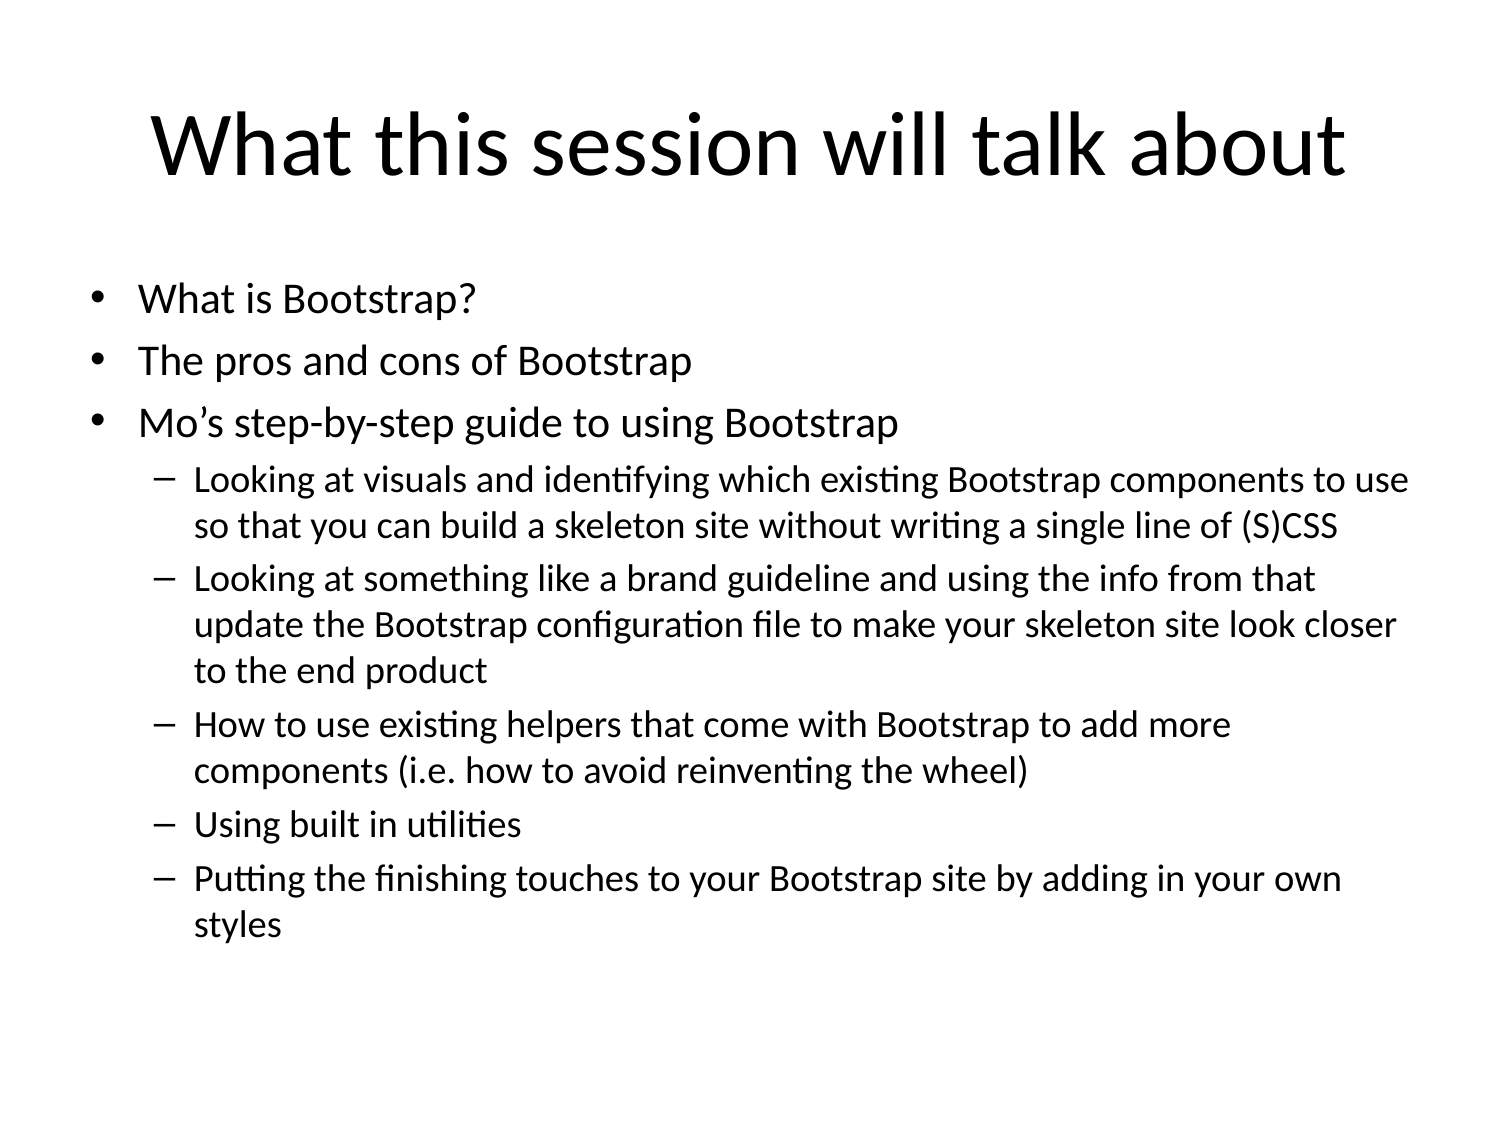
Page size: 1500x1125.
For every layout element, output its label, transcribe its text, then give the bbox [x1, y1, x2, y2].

title What this session will talk about [75, 45, 1425, 233]
list What is Bootstrap? The pros and cons of Bootstrap Mo’s step-by-step guide to using Bootstrap Looking at visuals and identifying which existing Bootstrap components to use so that you can build a skeleton site without writing a single line of (S)CSS Looking at something like a brand guideline and using the info from that update the Bootstrap configuration file to make your skeleton site look closer to the end product How to use existing helpers that come with Bootstrap to add more components (i.e. how to avoid reinventing the wheel) Using built in utilities Putting the finishing touches to your Bootstrap site by adding in your own styles [75, 262, 1425, 1005]
